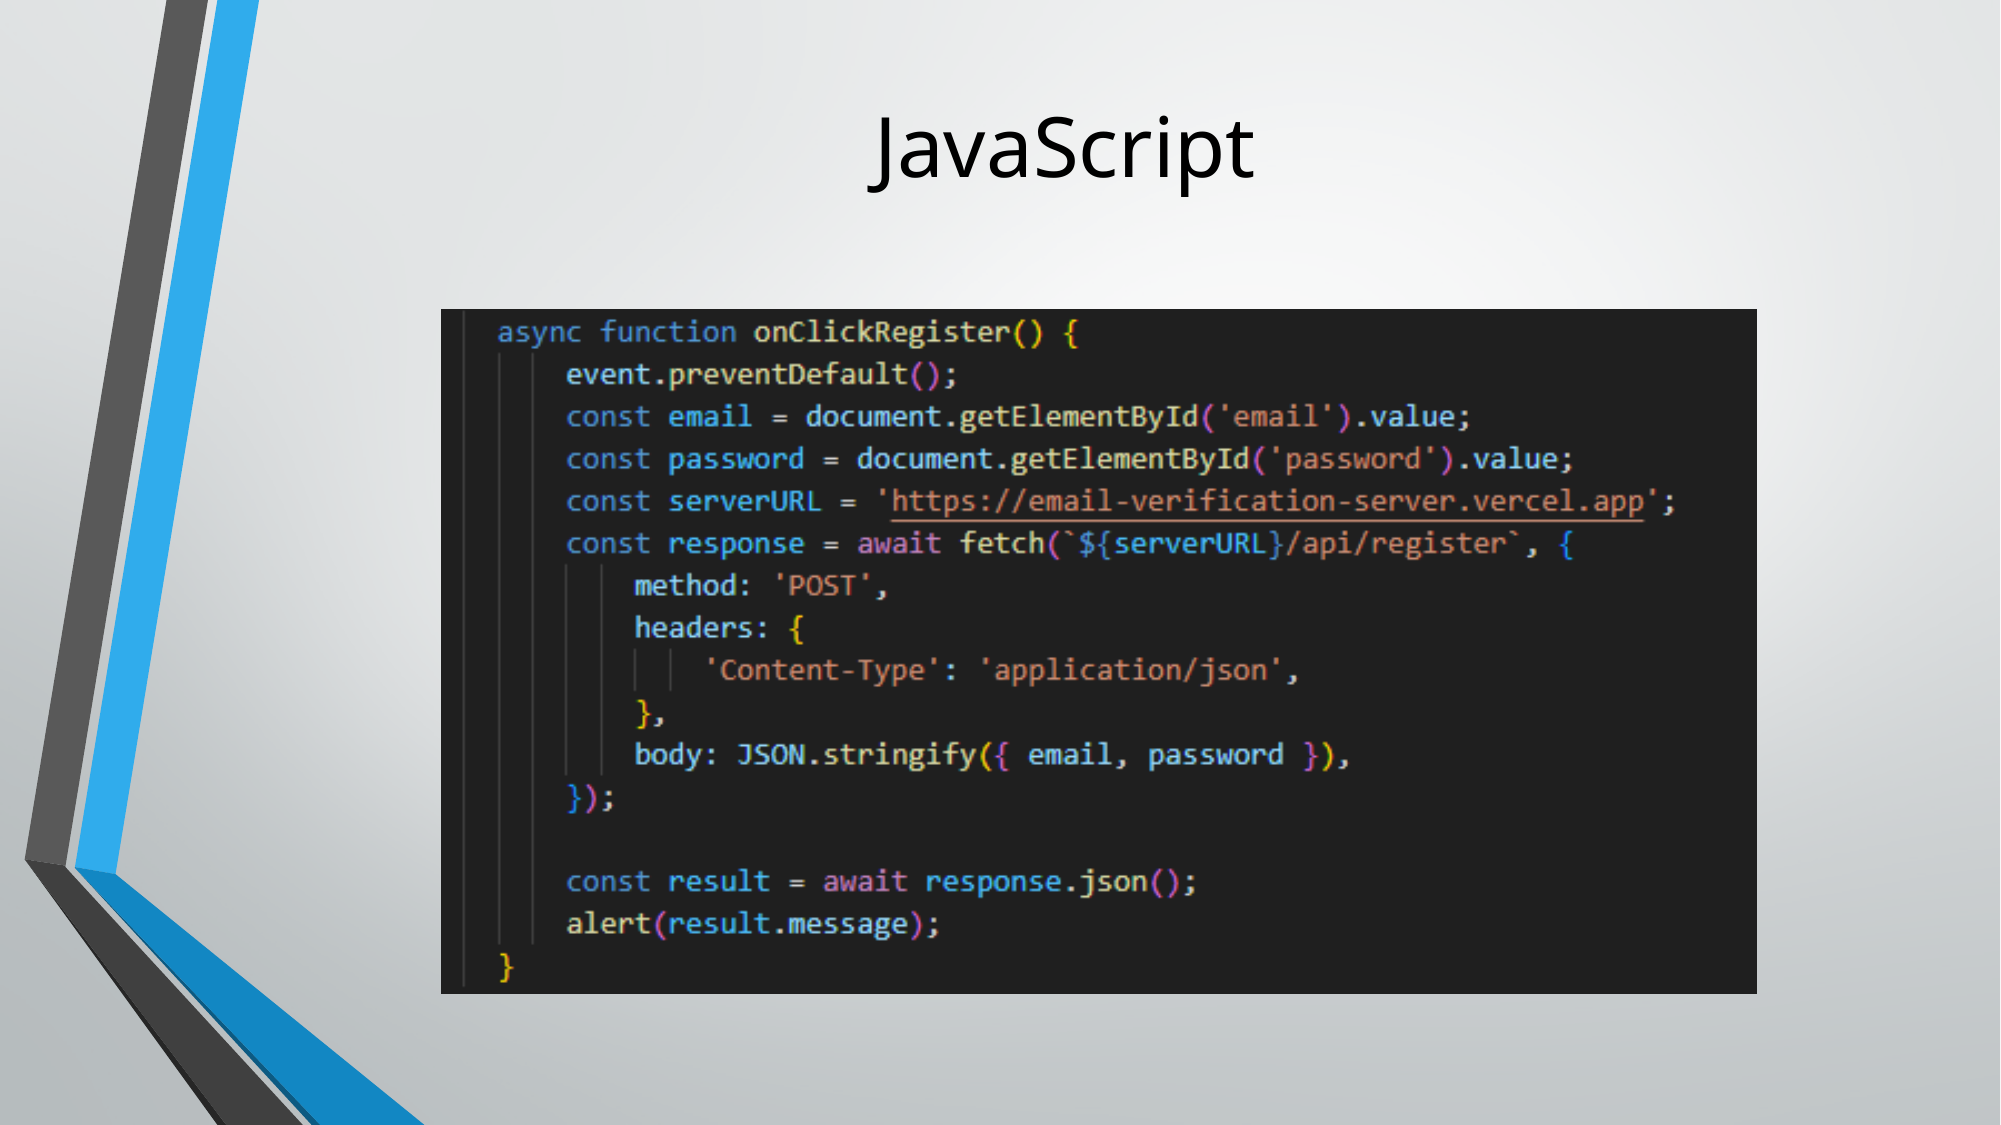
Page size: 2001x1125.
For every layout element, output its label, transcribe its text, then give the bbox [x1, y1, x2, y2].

picture [440, 308, 1757, 994]
title JavaScript [243, 0, 1887, 288]
